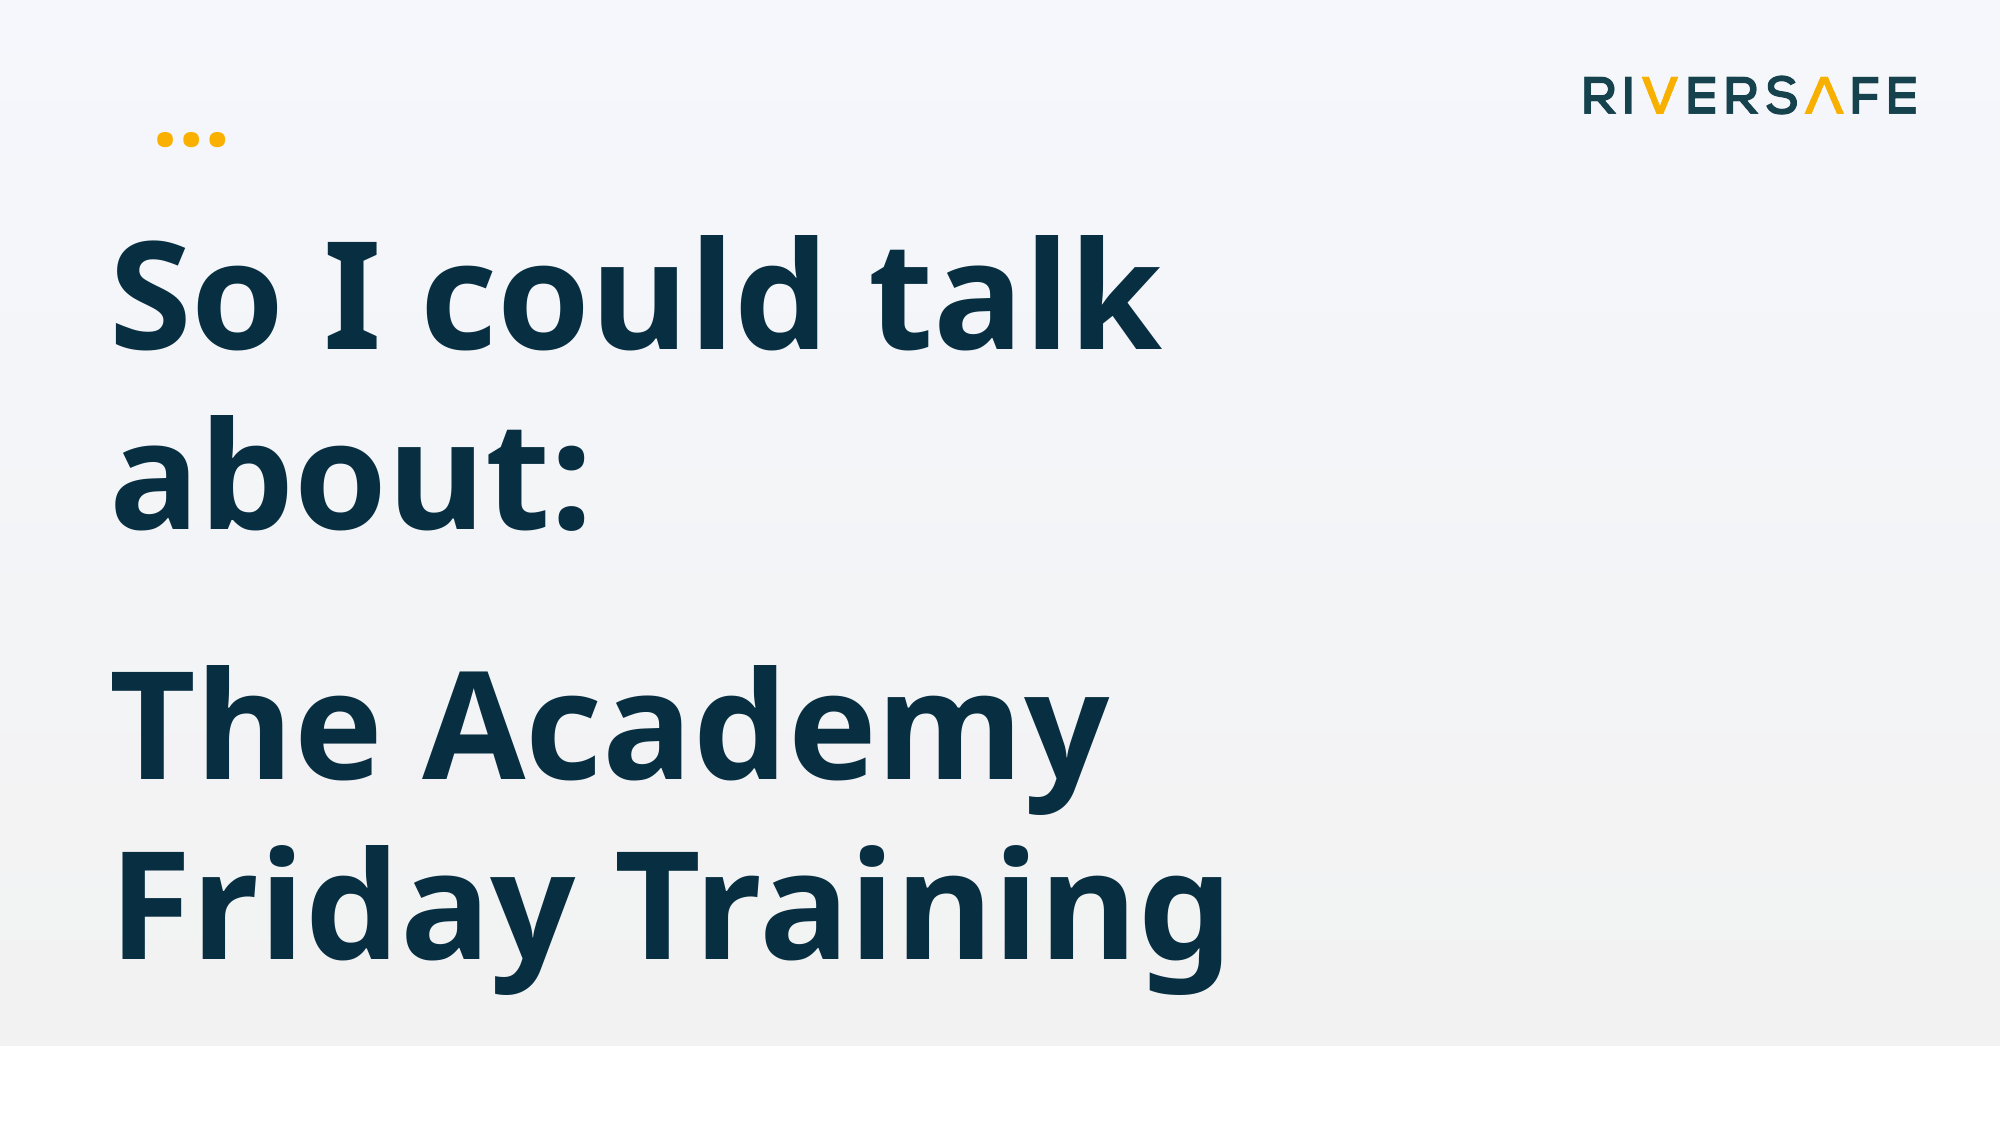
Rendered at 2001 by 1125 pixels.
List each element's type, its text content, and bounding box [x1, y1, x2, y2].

title … [137, 59, 1863, 190]
picture [1863, 75, 1916, 115]
text_box [137, 190, 1863, 905]
text_box So I could talk about: The Academy Friday Training [94, 192, 1698, 321]
